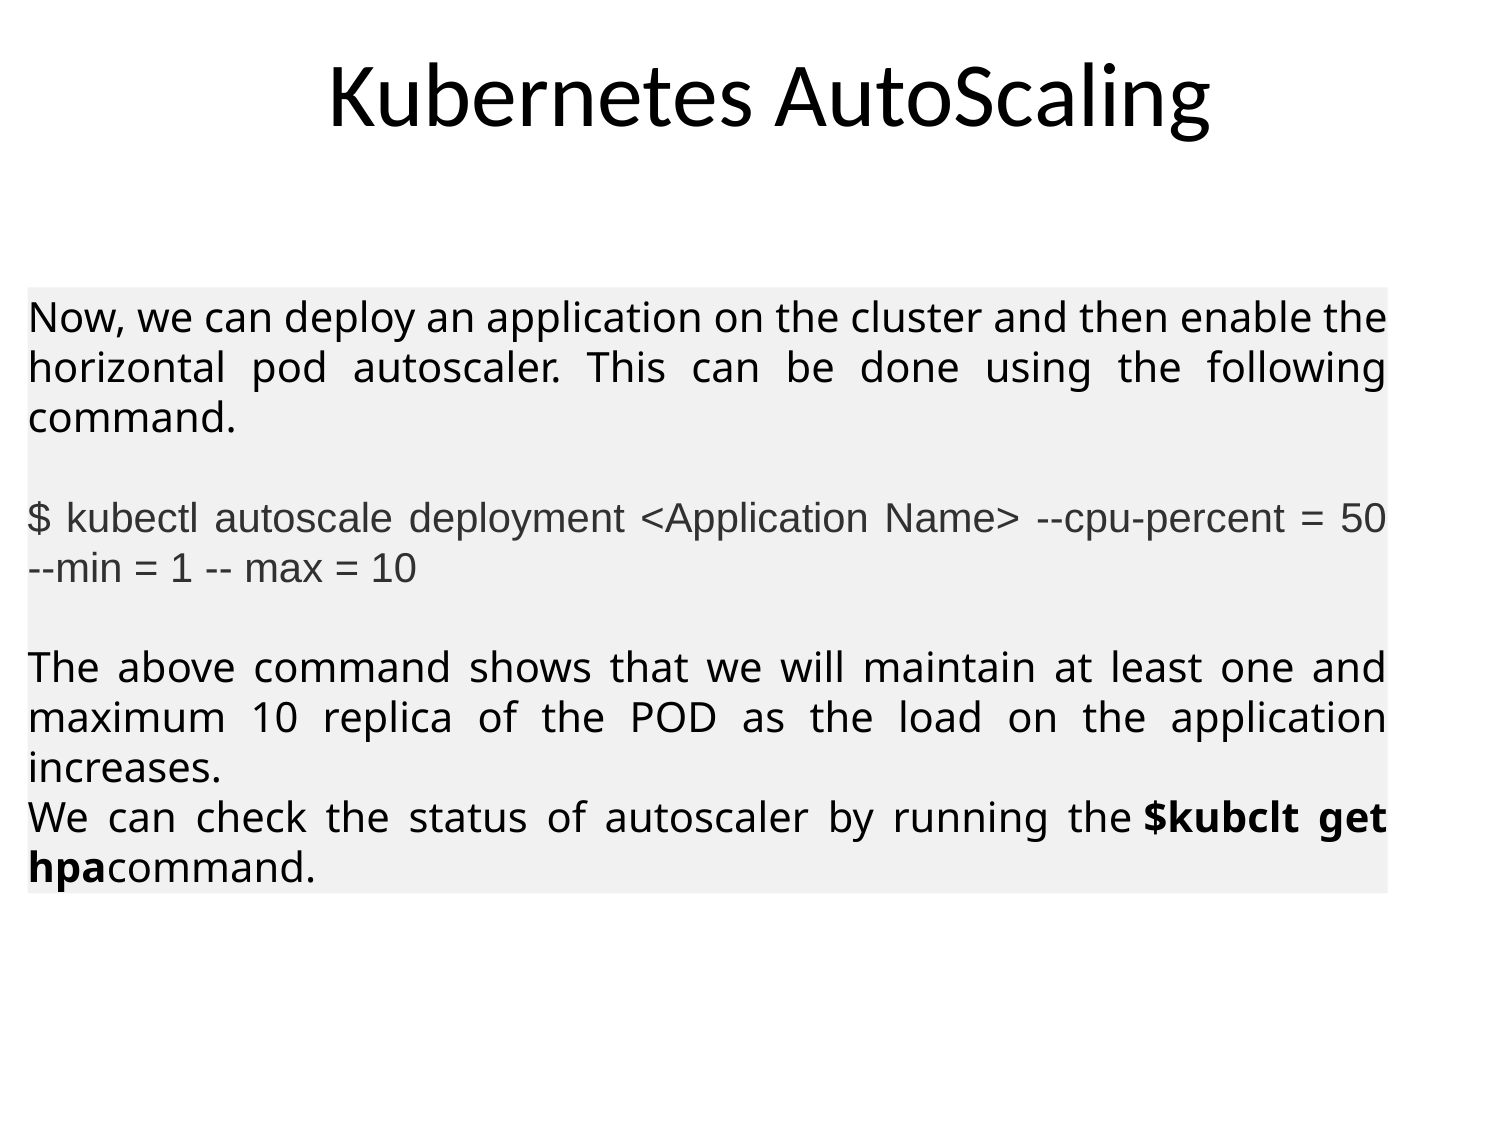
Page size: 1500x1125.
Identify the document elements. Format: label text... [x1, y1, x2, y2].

text_box Now, we can deploy an application on the cluster and then enable the horizontal pod autoscaler. This can be done using the following command. $ kubectl autoscale deployment <Application Name> --cpu-percent = 50 --min = 1 -- max = 10 The above command shows that we will maintain at least one and maximum 10 replica of the POD as the load on the application increases. We can check the status of autoscaler by running the $kubclt get hpacommand. [27, 287, 1388, 894]
title Kubernetes AutoScaling [53, 19, 1489, 162]
